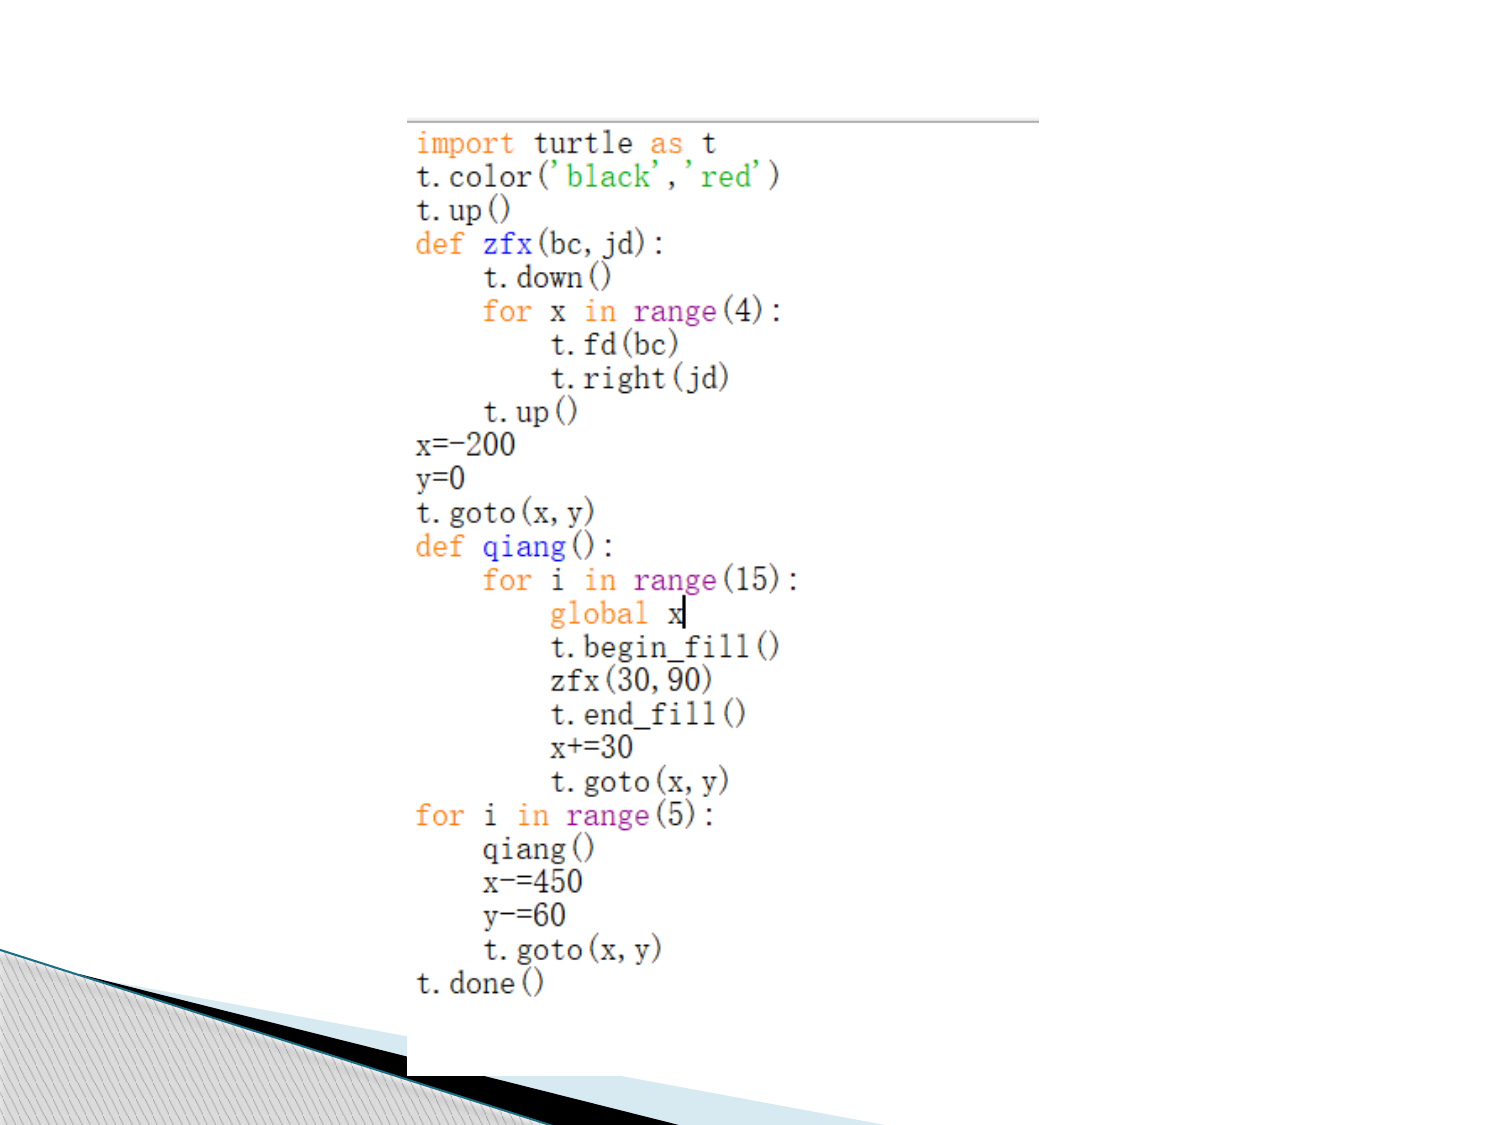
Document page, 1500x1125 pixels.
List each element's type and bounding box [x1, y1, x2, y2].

list [407, 113, 1040, 1077]
